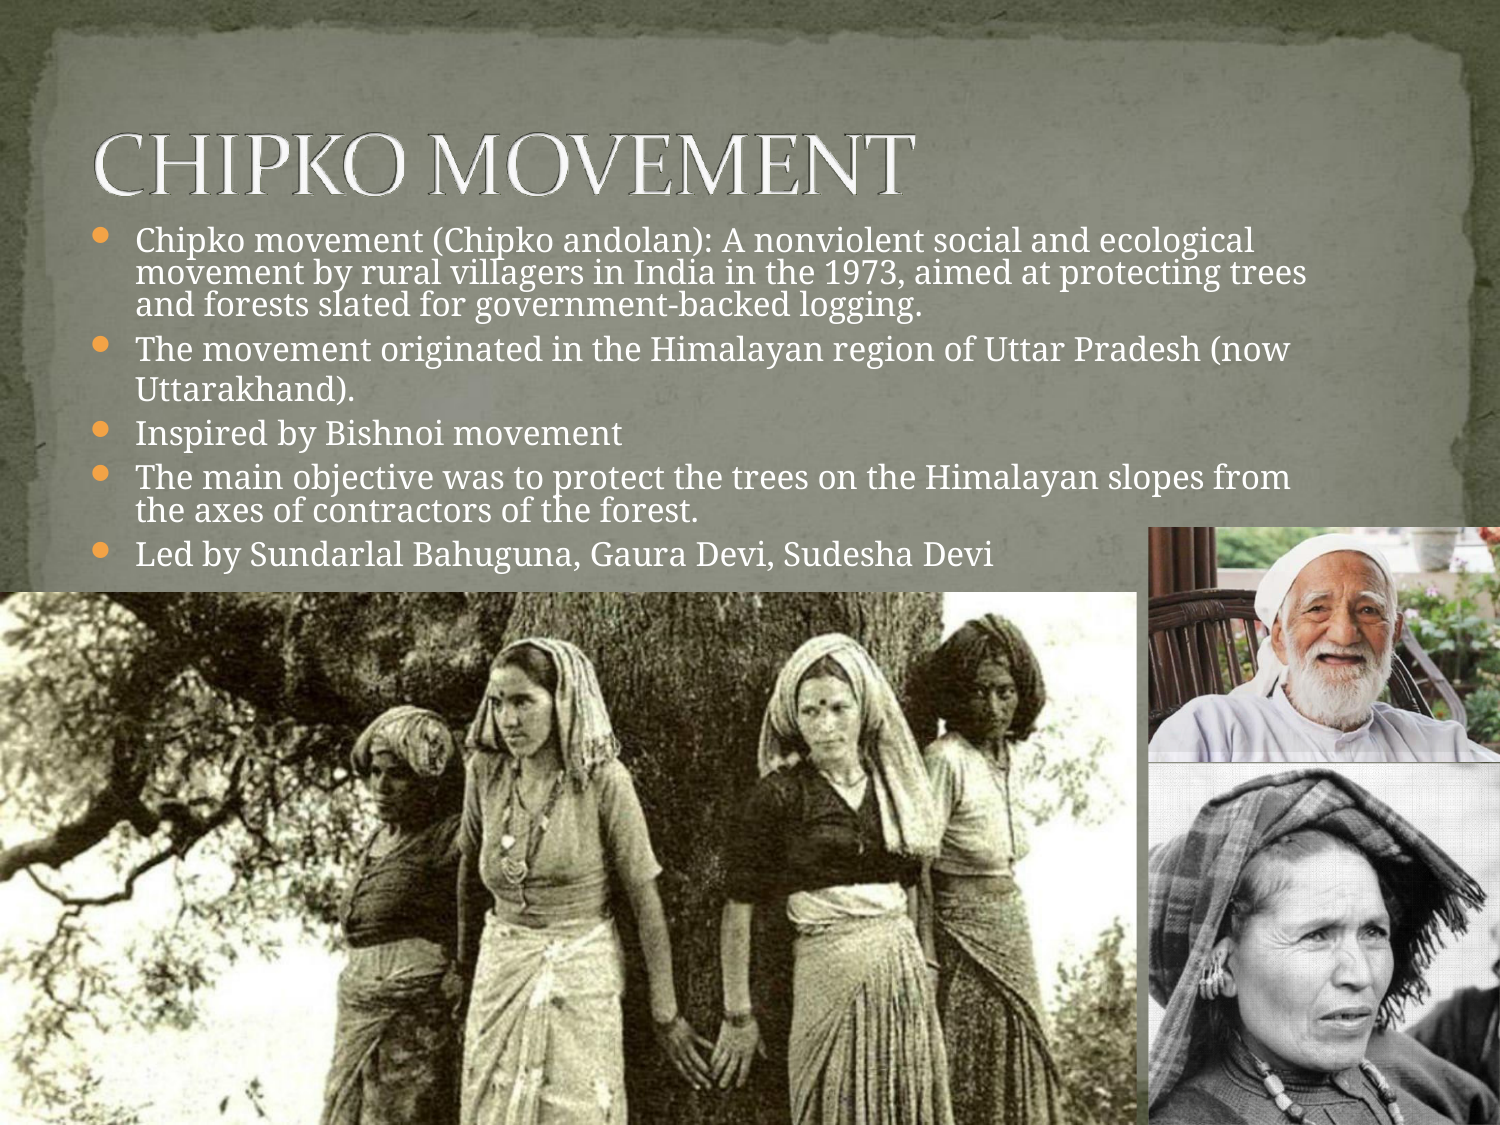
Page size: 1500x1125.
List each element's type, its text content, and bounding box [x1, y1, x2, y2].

picture [0, 0, 1500, 1125]
text_box [93, 132, 405, 197]
text_box [0, 592, 1137, 1125]
text_box Chipko movement (Chipko andolan): A nonviolent social and ecological movement by rural villagers in India in the 1973, aimed at protecting trees and forests slated for government-backed logging. The movement originated in the Himalayan region of Uttar Pradesh (now Uttarakhand). Inspired by Bishnoi movement The main objective was to protect the trees on the Himalayan slopes from the axes of contractors of the forest. Led by Sundarlal Bahuguna, Gaura Devi, Sudesha Devi [87, 227, 1399, 574]
text_box [1148, 527, 1500, 1125]
text_box [427, 132, 916, 197]
